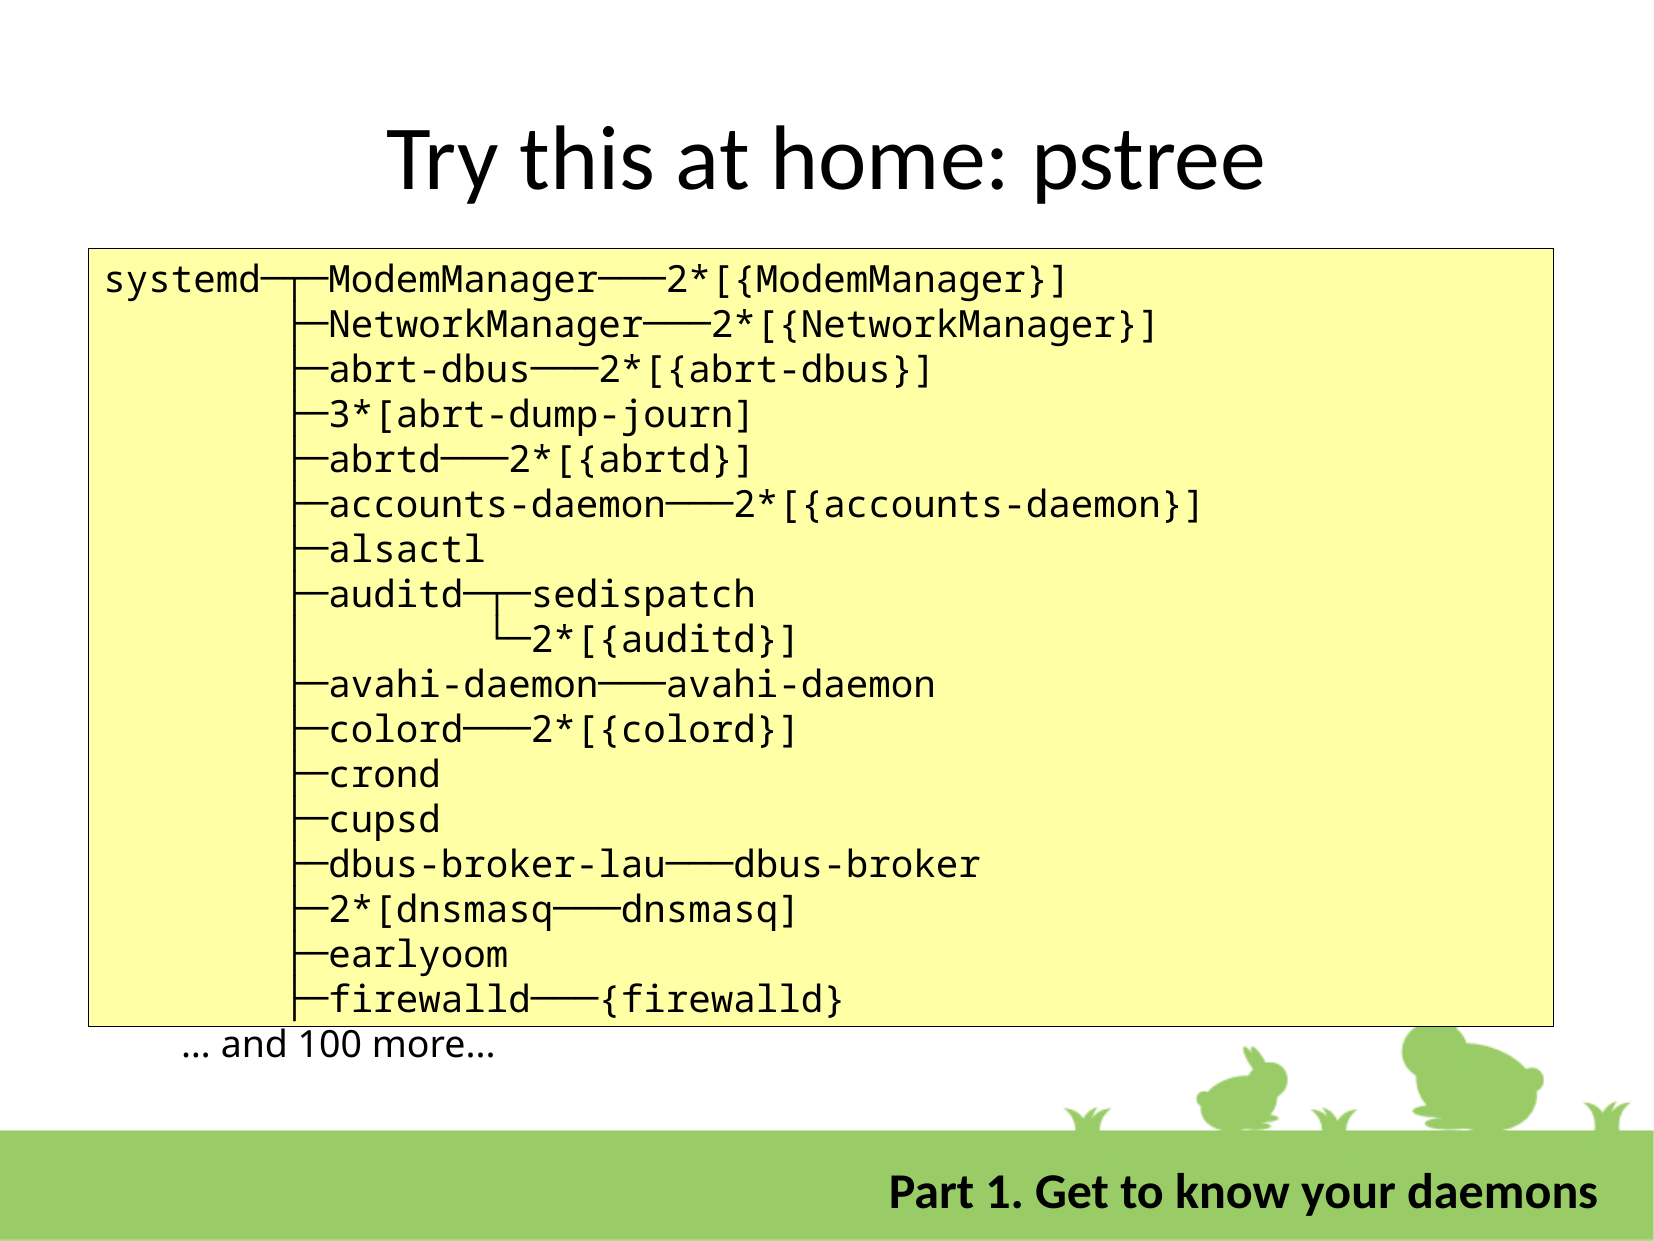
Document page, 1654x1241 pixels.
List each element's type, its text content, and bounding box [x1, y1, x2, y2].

text_box Try this at home: pstree [82, 49, 1571, 257]
text_box systemd─┬─ModemManager───2*[{ModemManager}] ├─NetworkManager───2*[{NetworkManager}] ├─abrt-dbus───2*[{abrt-dbus}] ├─3*[abrt-dump-journ] ├─abrtd───2*[{abrtd}] ├─accounts-daemon───2*[{accounts-daemon}] ├─alsactl ├─auditd─┬─sedispatch │ └─2*[{auditd}] ├─avahi-daemon───avahi-daemon ├─colord───2*[{colord}] ├─crond ├─cupsd ├─dbus-broker-lau───dbus-broker ├─2*[dnsmasq───dnsmasq] ├─earlyoom ├─firewalld───{firewalld} … and 100 more... [88, 248, 1554, 1027]
picture [0, 0, 1654, 1241]
text_box Part 1. Get to know your daemons [873, 1151, 1614, 1217]
